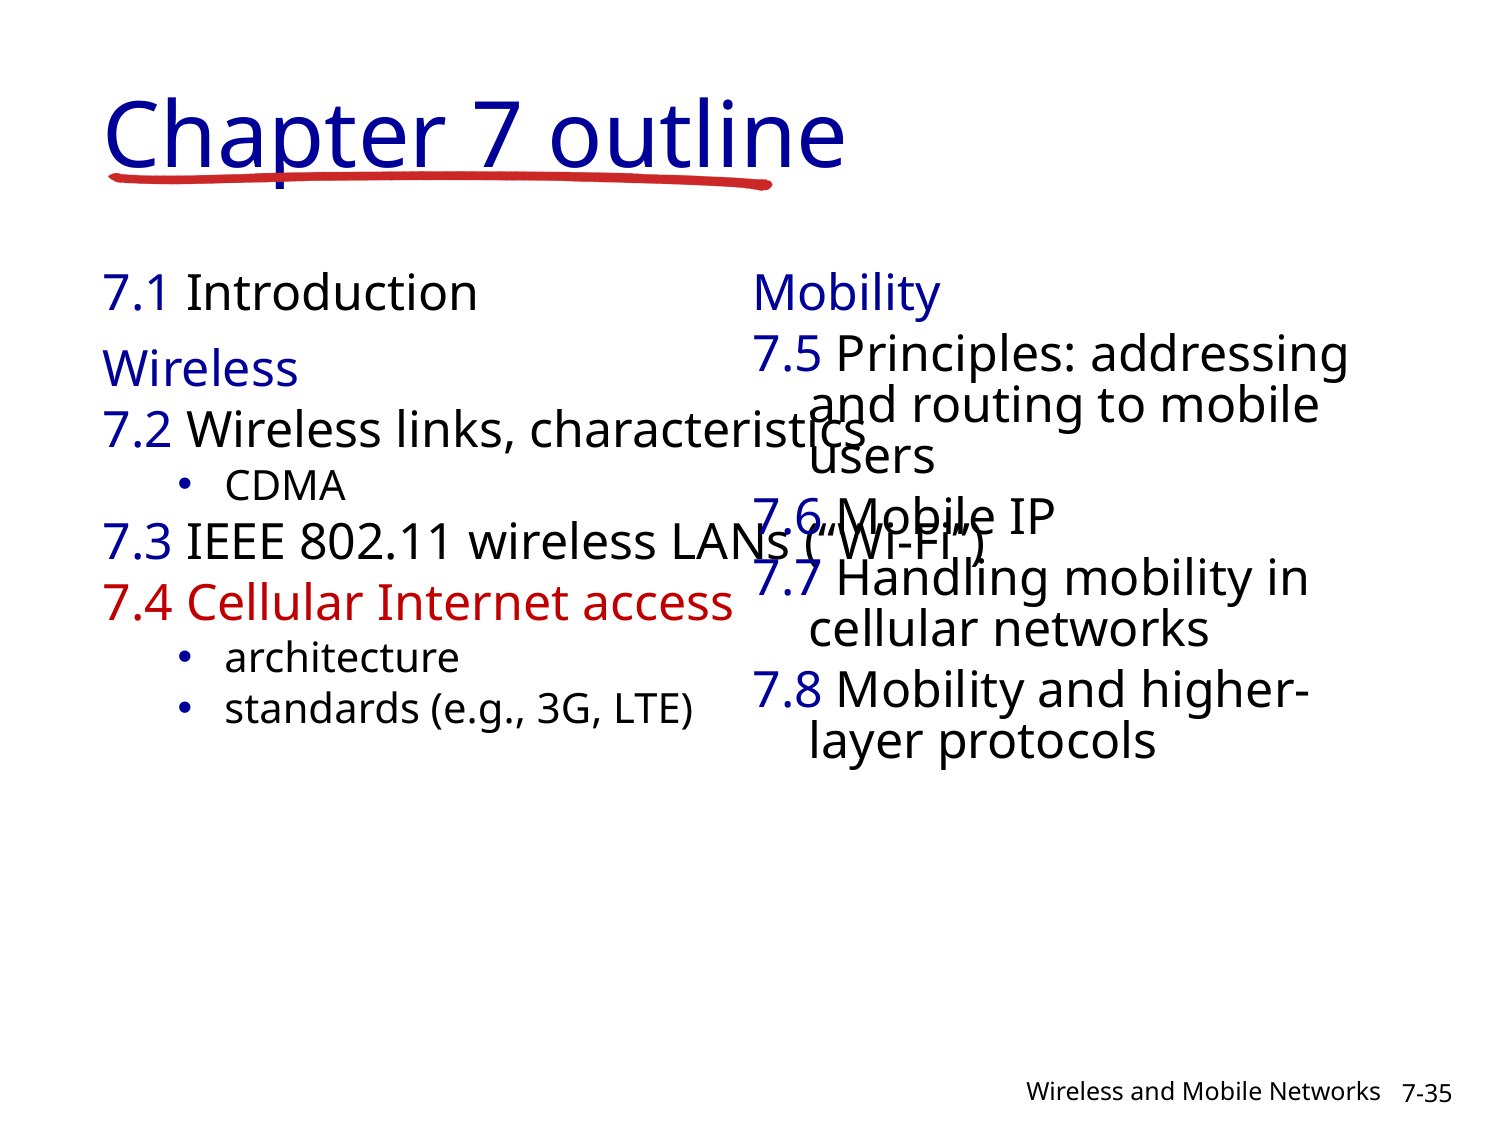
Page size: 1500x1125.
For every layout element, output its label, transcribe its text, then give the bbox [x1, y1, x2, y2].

title Chapter 7 outline [87, 37, 1363, 225]
list 7.1 Introduction Wireless 7.2 Wireless links, characteristics CDMA 7.3 IEEE 802.11 wireless LANs (“Wi-Fi”) 7.4 Cellular Internet access architecture standards (e.g., 3G, LTE) [87, 262, 737, 1025]
list Mobility 7.5 Principles: addressing and routing to mobile users 7.6 Mobile IP 7.7 Handling mobility in cellular networks 7.8 Mobility and higher-layer protocols [737, 262, 1403, 1025]
slide_number 7-35 [1387, 1069, 1500, 1115]
footer Wireless and Mobile Networks [960, 1067, 1404, 1110]
picture [105, 166, 781, 196]
